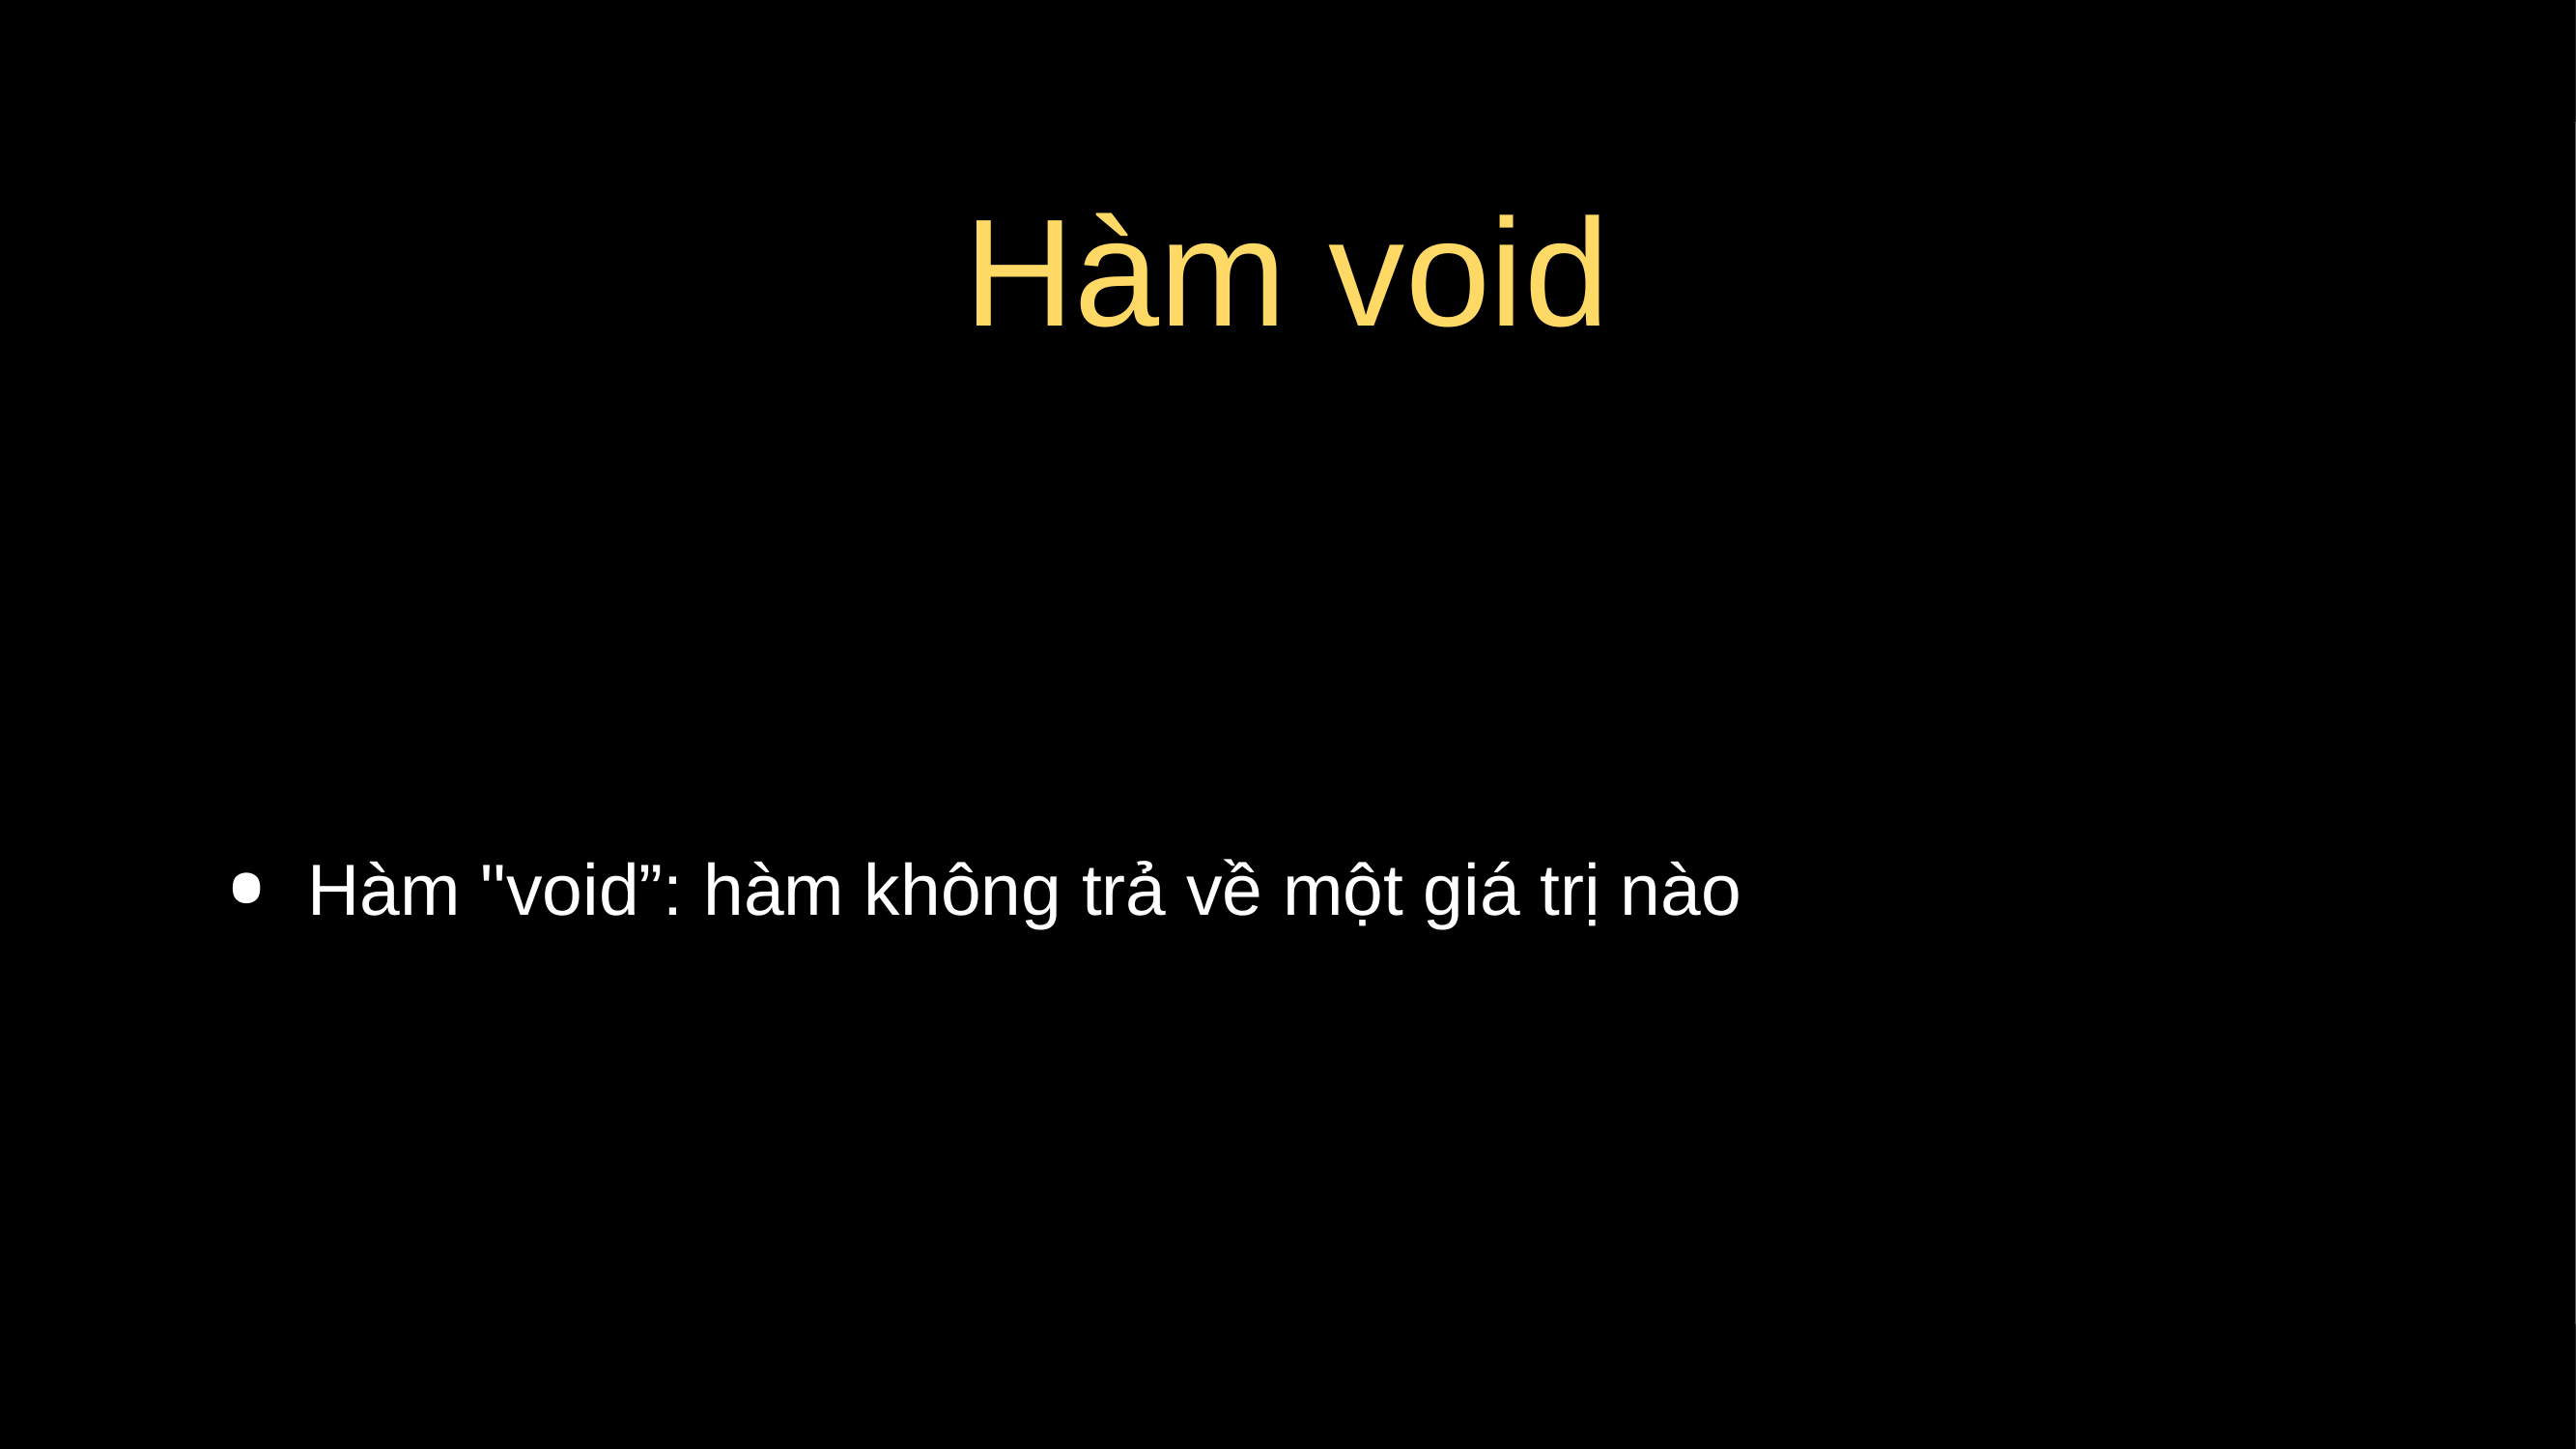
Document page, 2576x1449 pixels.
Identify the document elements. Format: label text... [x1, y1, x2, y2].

list Hàm "void”: hàm không trả về một giá trị nào [183, 412, 2391, 1317]
title Hàm void [183, 127, 2391, 403]
